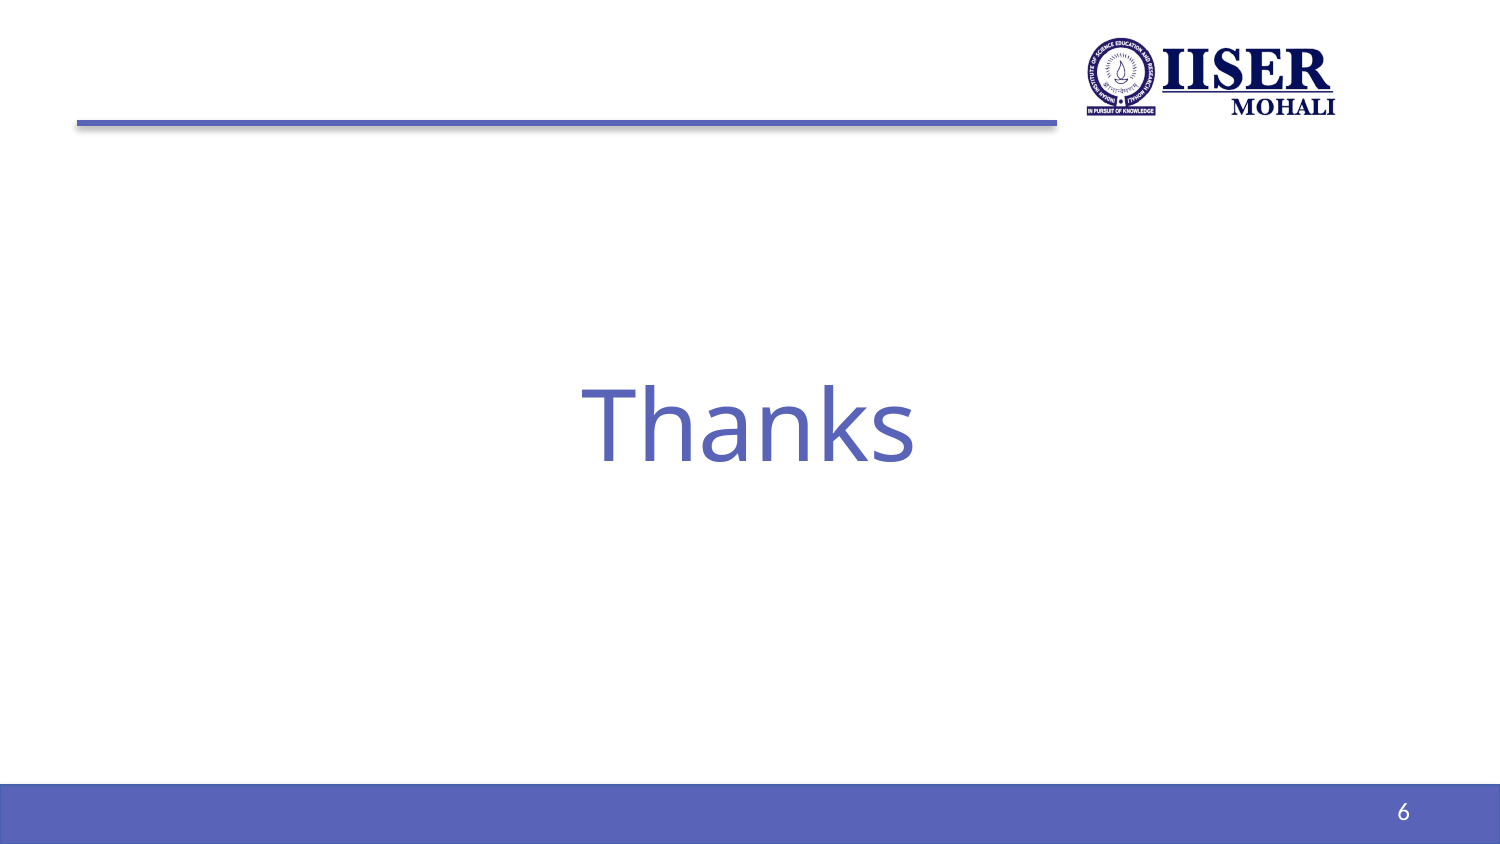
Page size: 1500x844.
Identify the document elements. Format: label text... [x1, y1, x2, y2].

slide_number ‹#› [1364, 794, 1425, 827]
title Thanks [112, 331, 1388, 513]
picture [1084, 36, 1338, 118]
